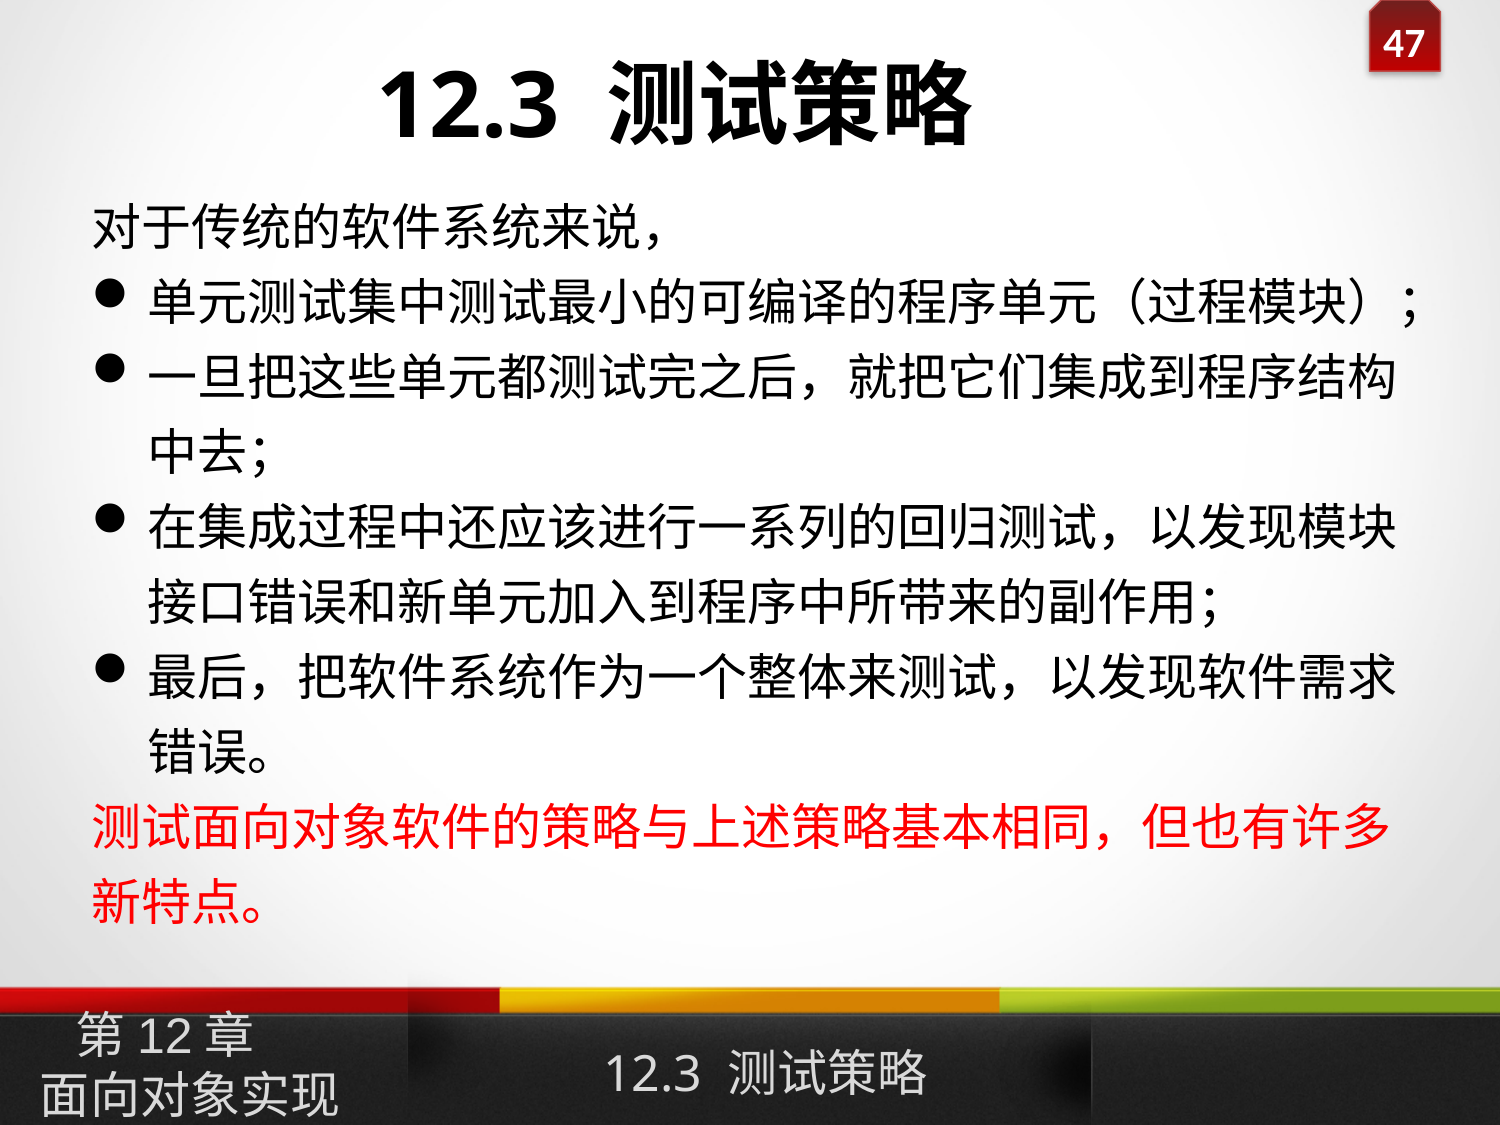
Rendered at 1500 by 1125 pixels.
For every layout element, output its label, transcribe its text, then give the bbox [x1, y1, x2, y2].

title 12.3 测试策略 [0, 6, 1351, 195]
picture [0, 0, 1500, 1125]
text_box 12.3 测试策略 [458, 1032, 1073, 1111]
text_box 对于传统的软件系统来说， 单元测试集中测试最小的可编译的程序单元（过程模块）； 一旦把这些单元都测试完之后，就把它们集成到程序结构中去； 在集成过程中还应该进行一系列的回归测试，以发现模块接口错误和新单元加入到程序中所带来的副作用； 最后，把软件系统作为一个整体来测试，以发现软件需求错误。 测试面向对象软件的策略与上述策略基本相同，但也有许多新特点。 [76, 172, 1424, 938]
